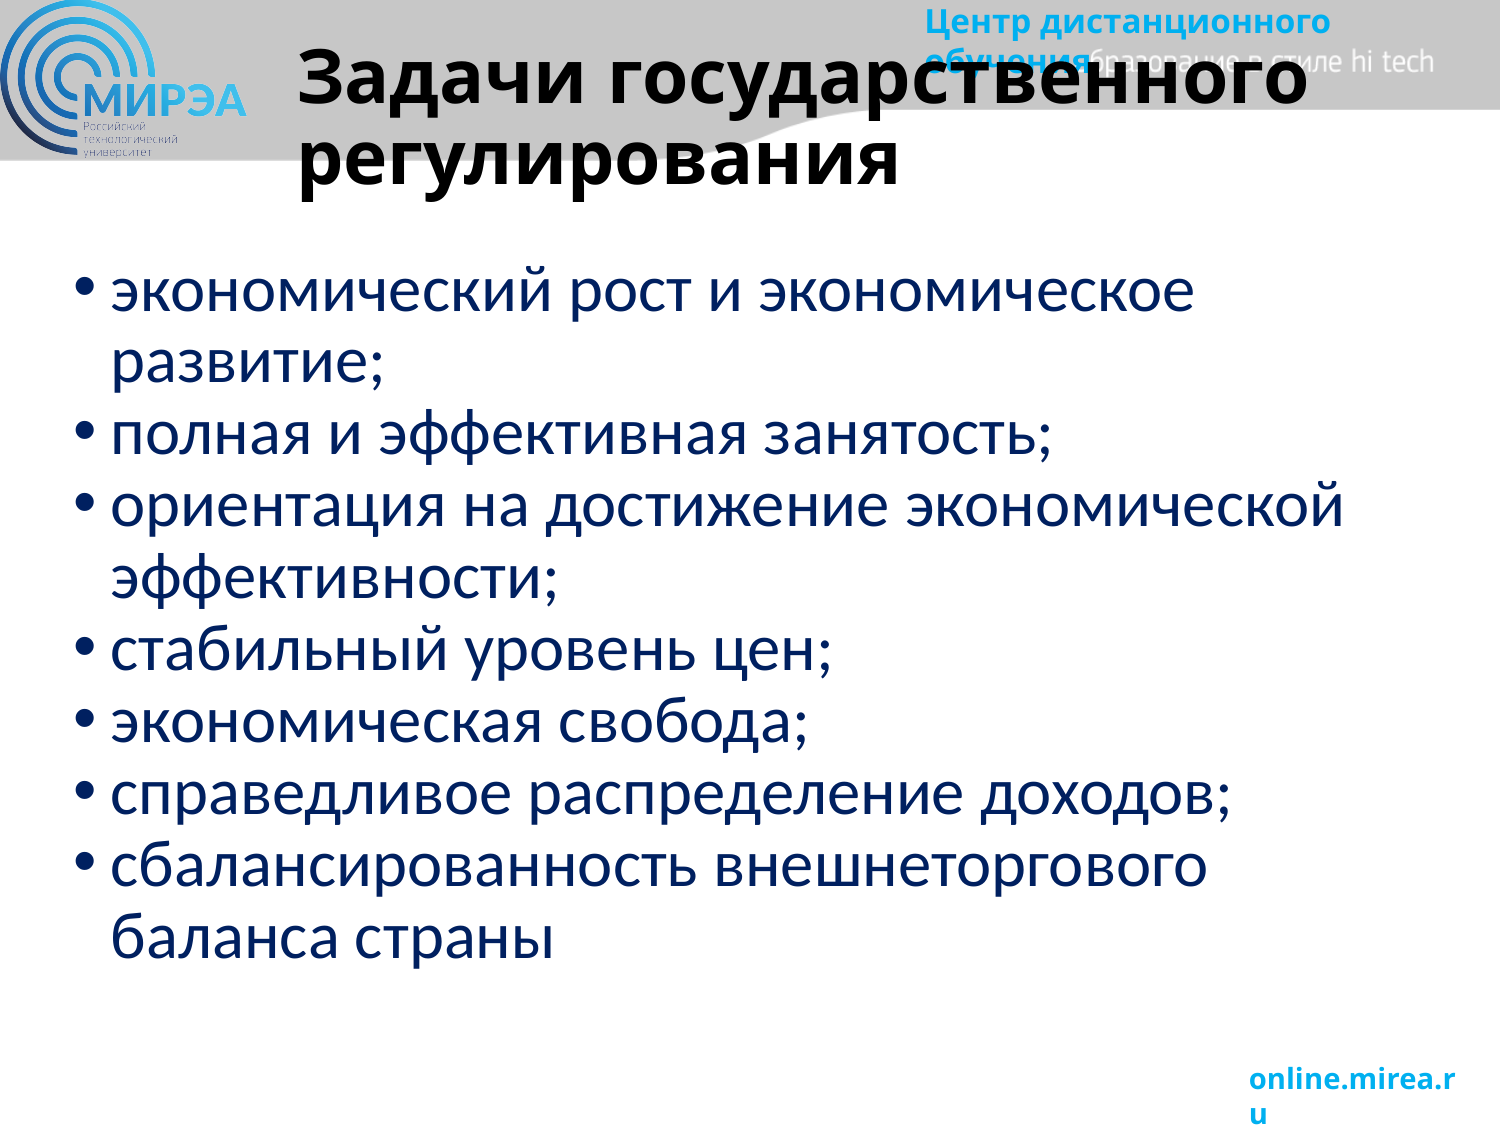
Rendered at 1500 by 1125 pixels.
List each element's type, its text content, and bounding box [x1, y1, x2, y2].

title Задачи государственного регулирования [281, 31, 1465, 219]
picture [0, 0, 247, 159]
list экономический рост и экономическое развитие; полная и эффективная занятость; ориентация на достижение экономической эффективности; стабильный уровень цен; экономическая свобода; справедливое распределение доходов; сбалансированность внешнеторгового баланса страны [58, 246, 1443, 967]
